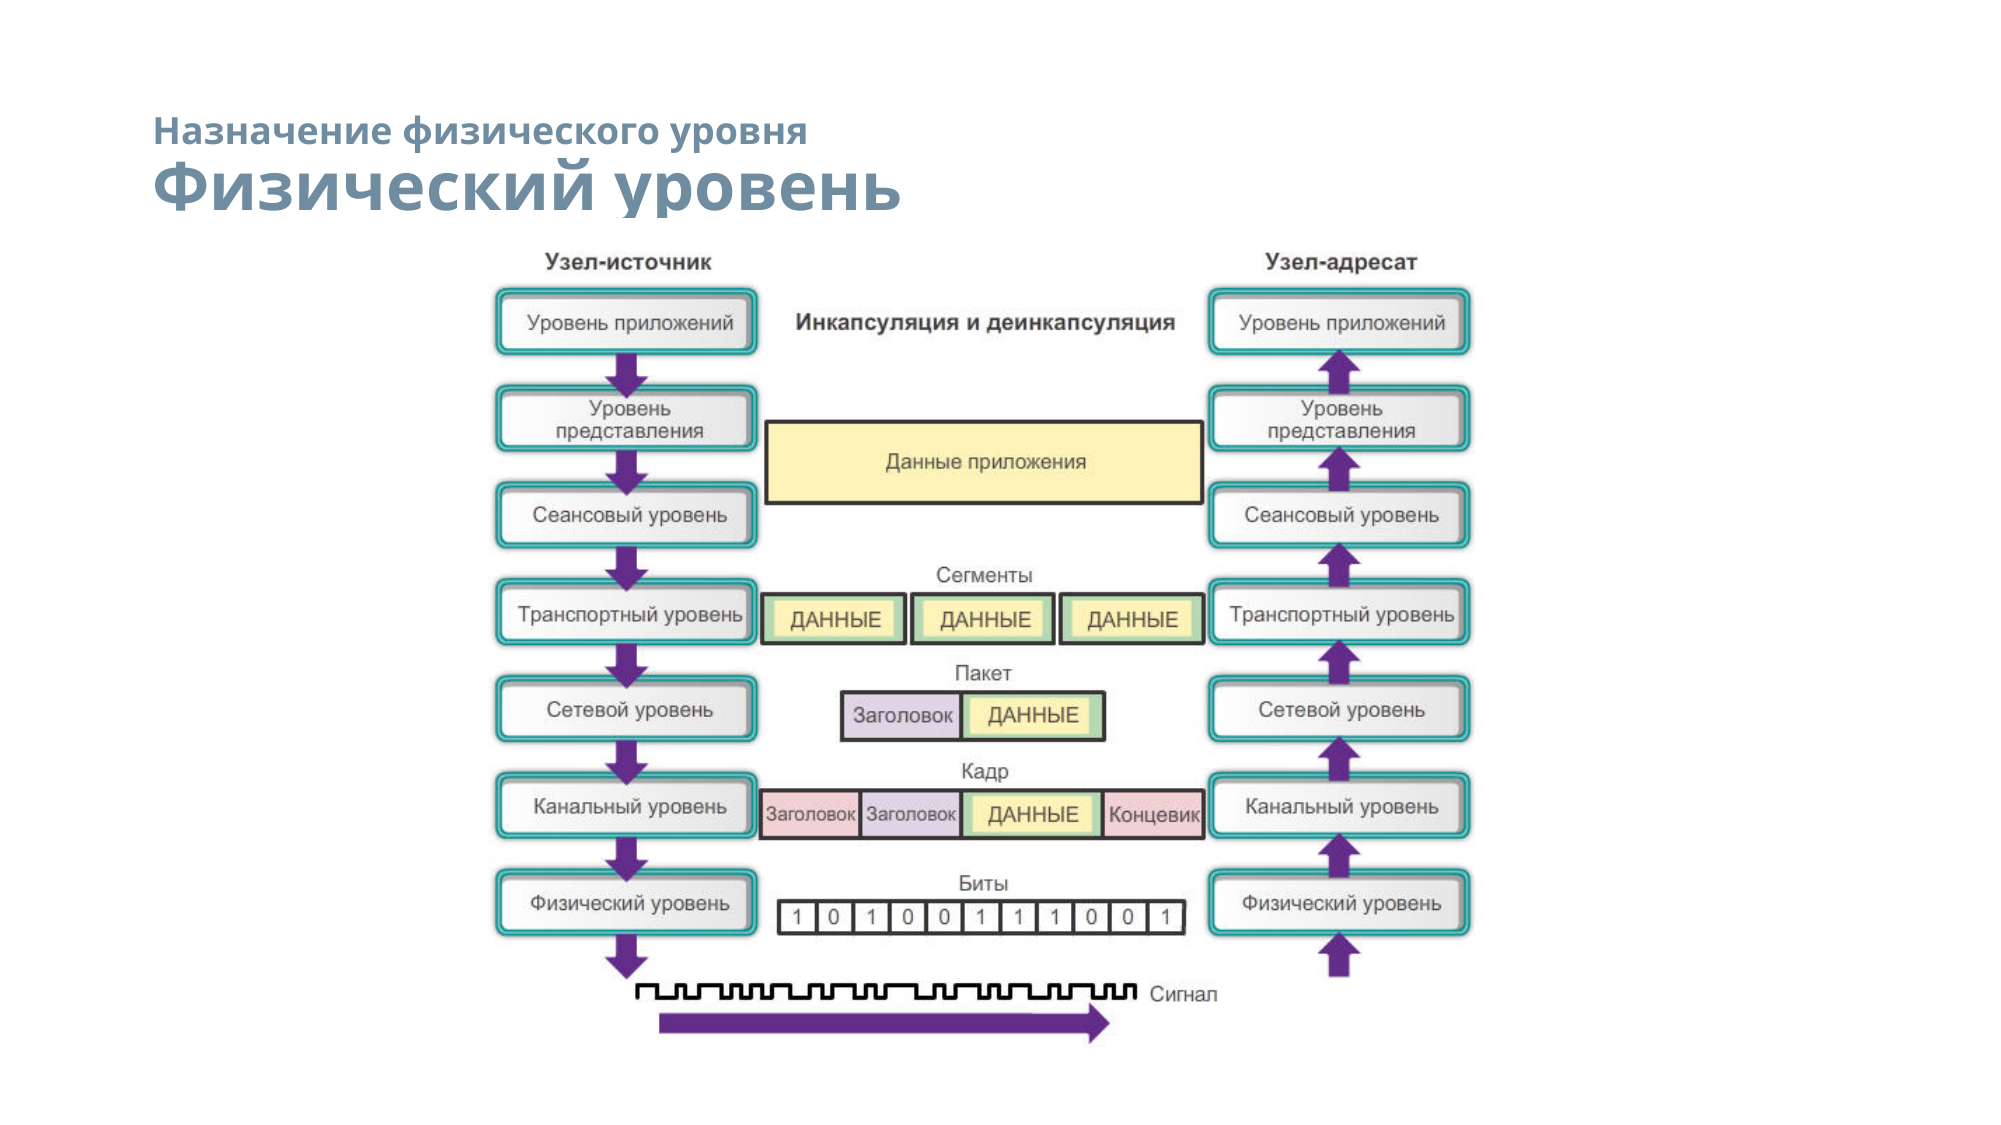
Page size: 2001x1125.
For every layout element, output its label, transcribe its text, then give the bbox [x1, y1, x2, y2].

picture [466, 218, 1510, 1059]
title Назначение физического уровня Физический уровень [137, 59, 1863, 278]
